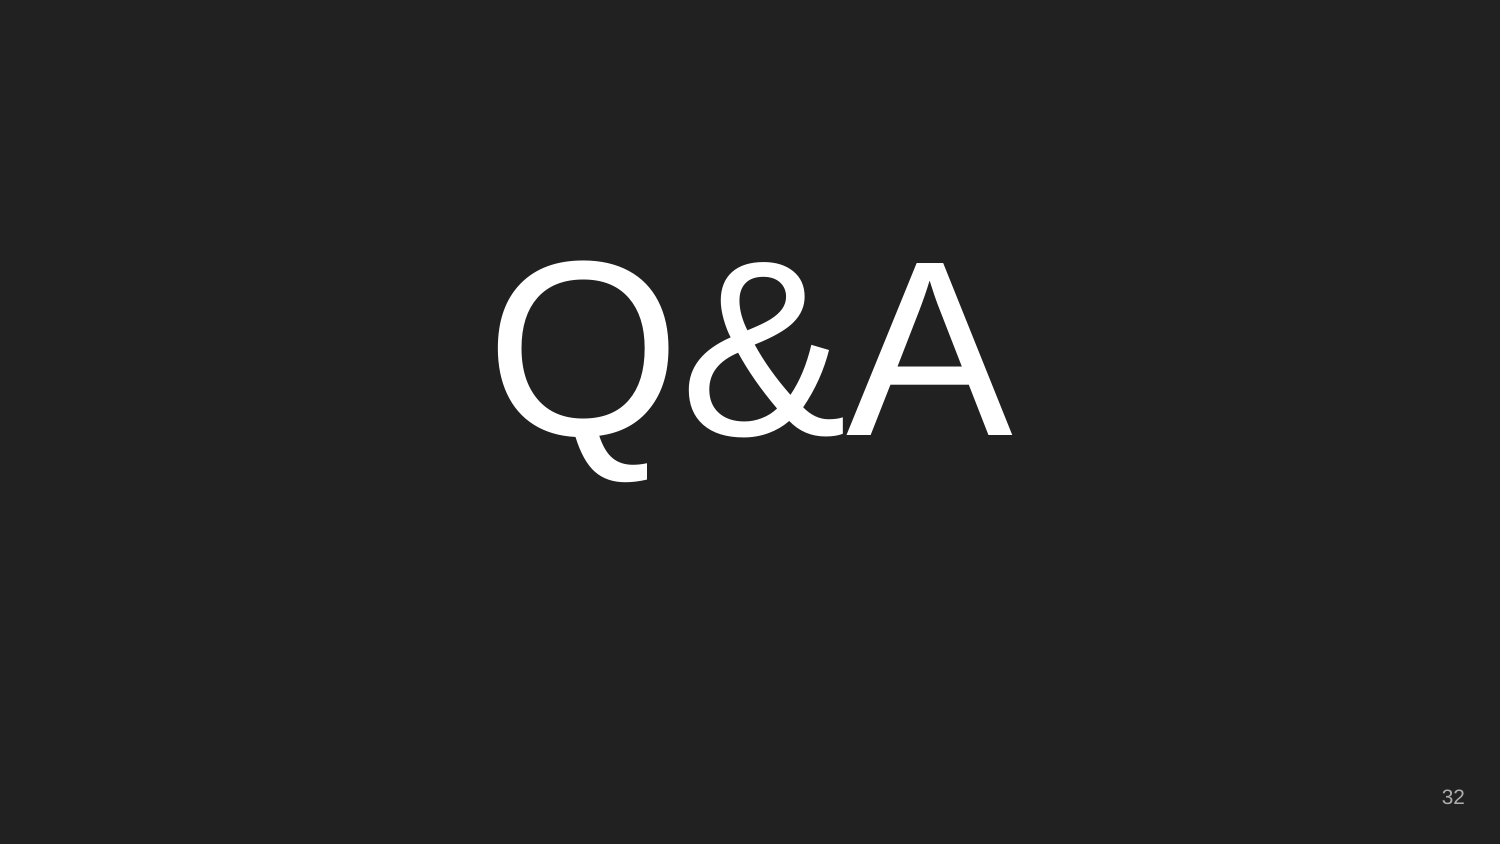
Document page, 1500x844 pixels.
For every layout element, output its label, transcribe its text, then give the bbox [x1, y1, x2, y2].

title Q&A [51, 181, 1449, 504]
slide_number ‹#› [1389, 764, 1480, 830]
